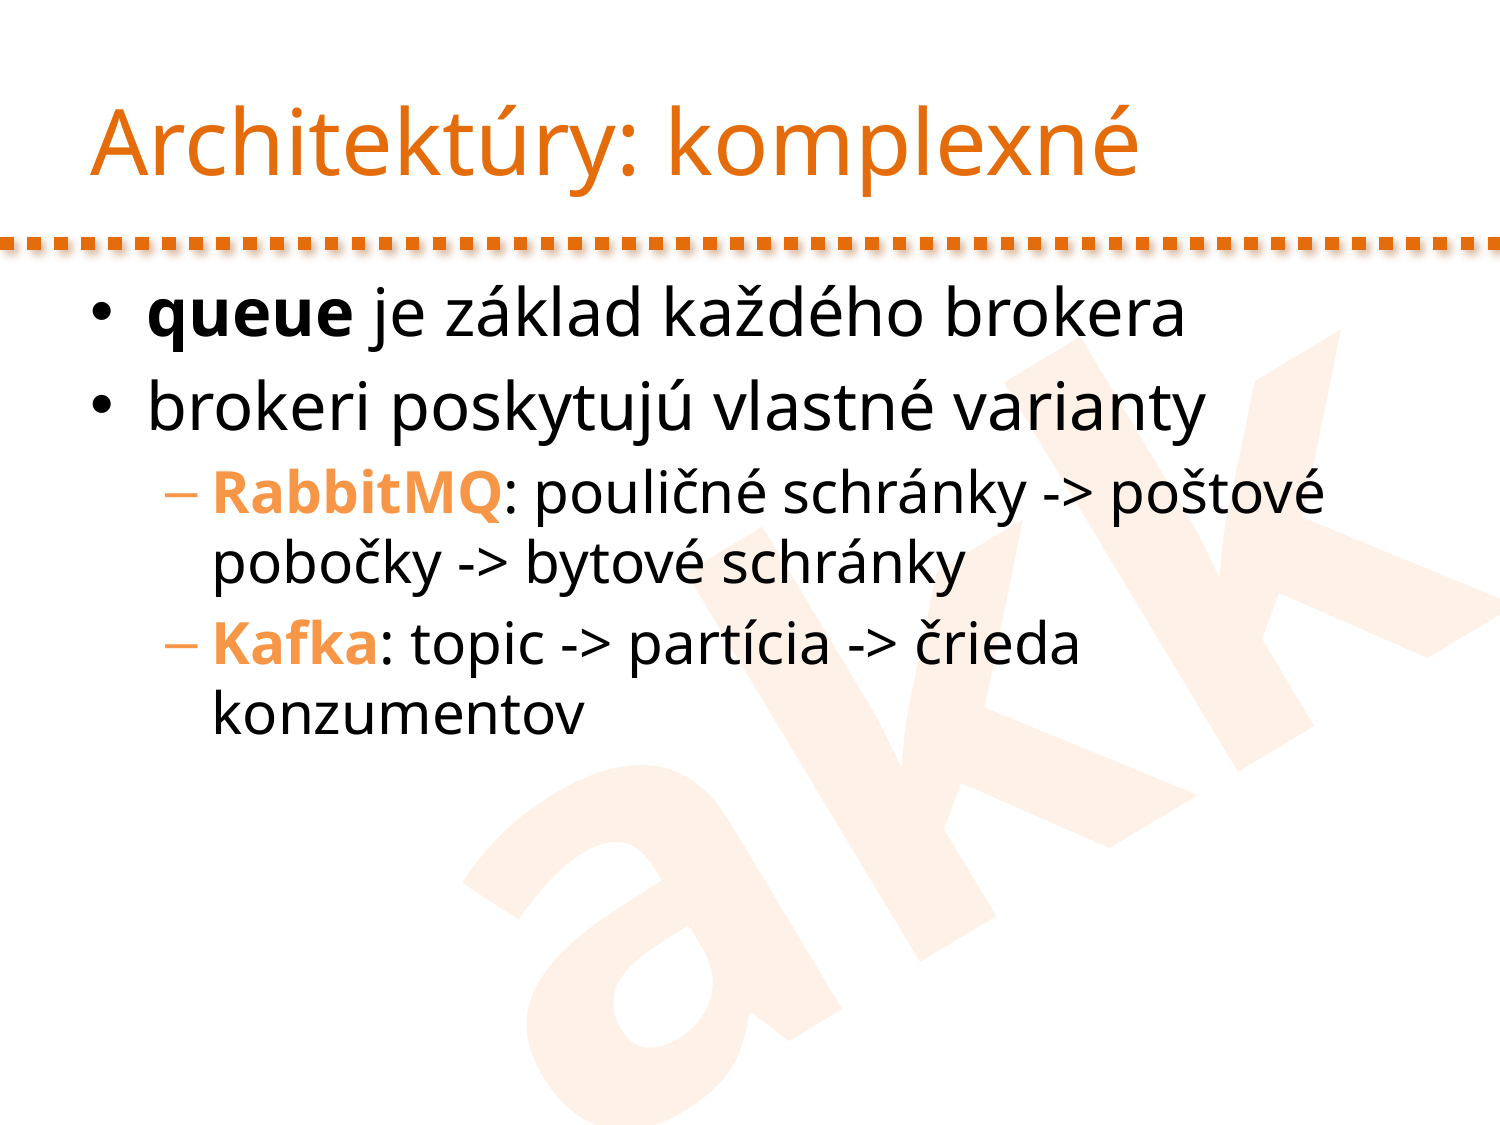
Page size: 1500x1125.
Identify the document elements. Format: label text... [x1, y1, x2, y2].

title Architektúry: komplexné [75, 45, 1425, 233]
list queue je základ každého brokera brokeri poskytujú vlastné varianty RabbitMQ: pouličné schránky -> poštové pobočky -> bytové schránky Kafka: topic -> partícia -> črieda konzumentov [75, 262, 1425, 1005]
